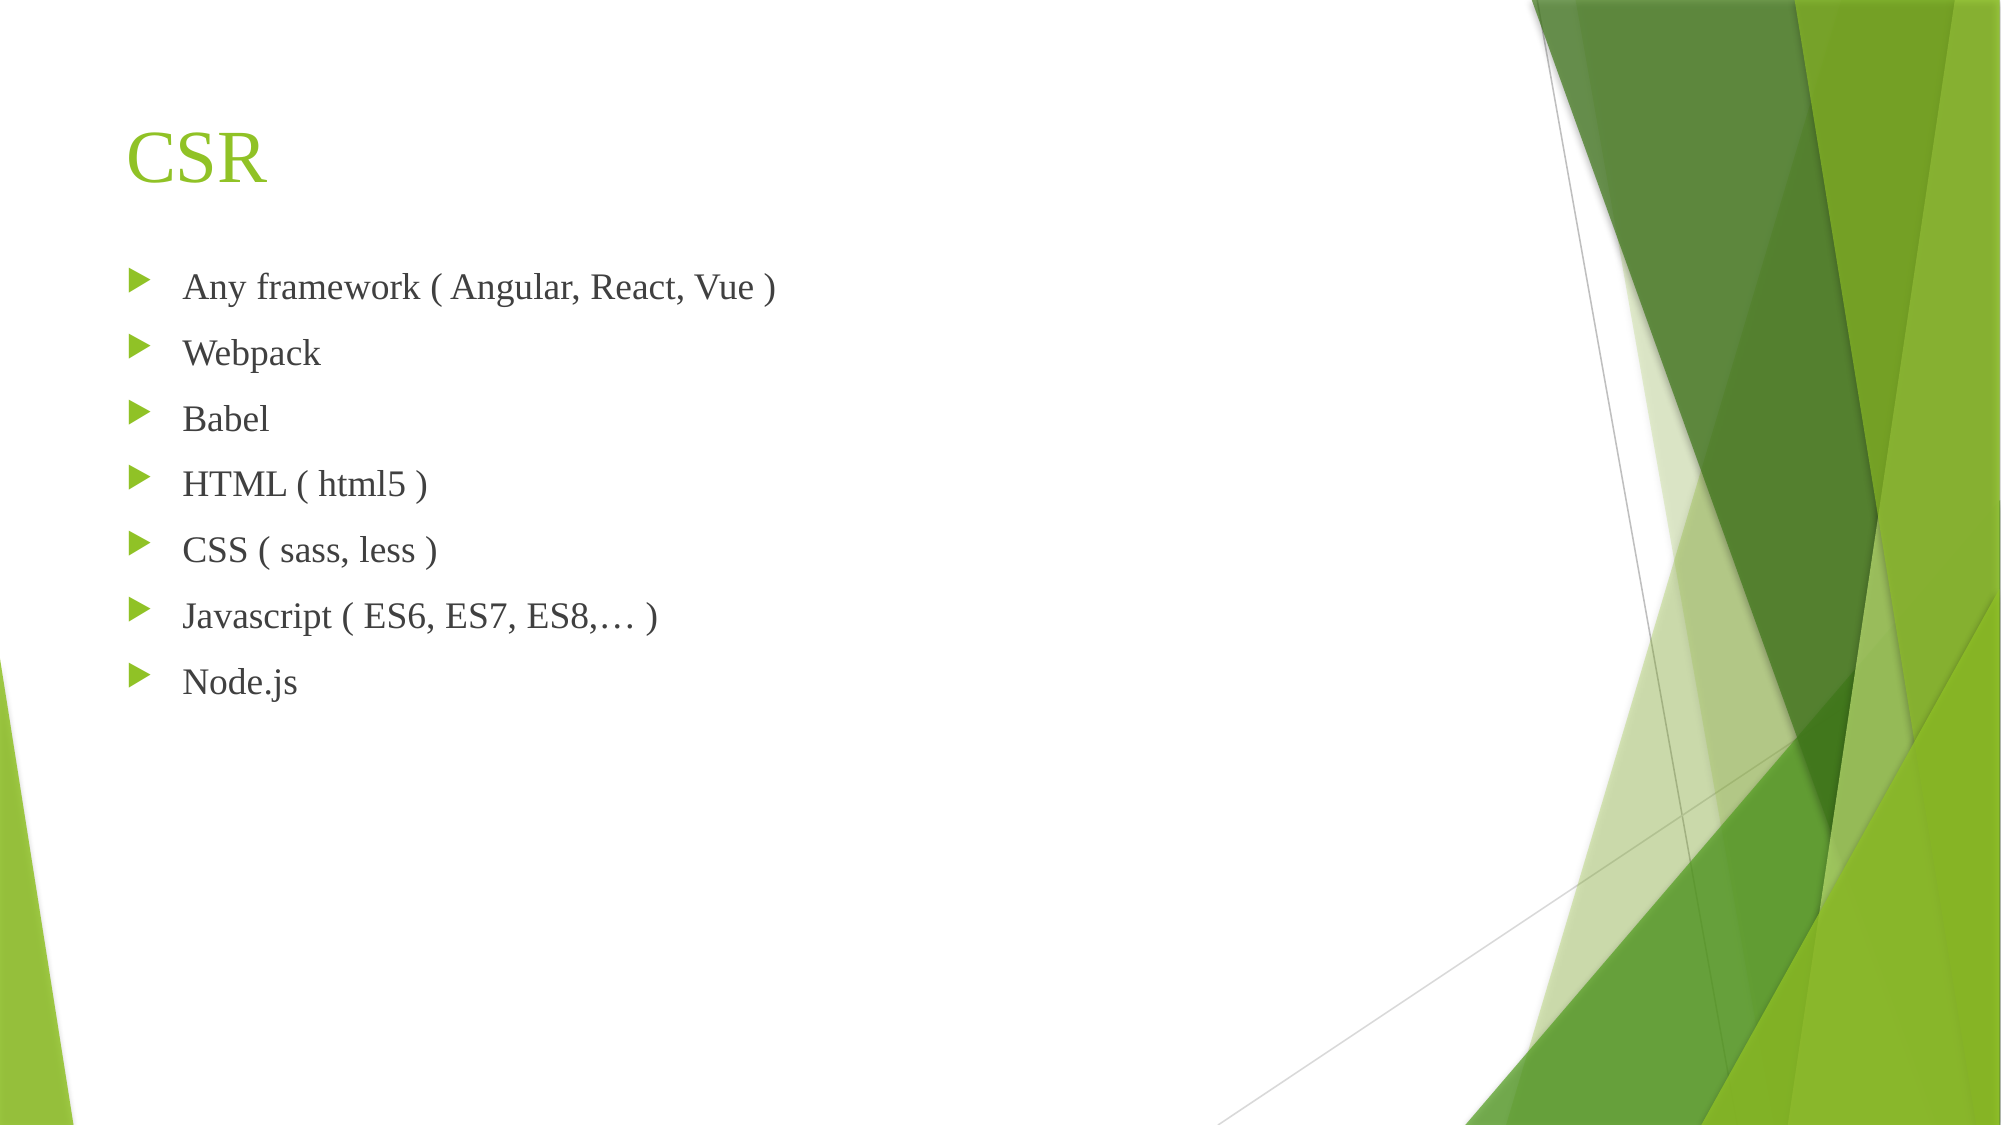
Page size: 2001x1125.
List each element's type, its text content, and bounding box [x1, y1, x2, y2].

title CSR [111, 99, 1522, 223]
list Any framework ( Angular, React, Vue ) Webpack Babel HTML ( html5 ) CSS ( sass, less ) Javascript ( ES6, ES7, ES8,… ) Node.js [111, 254, 1522, 992]
